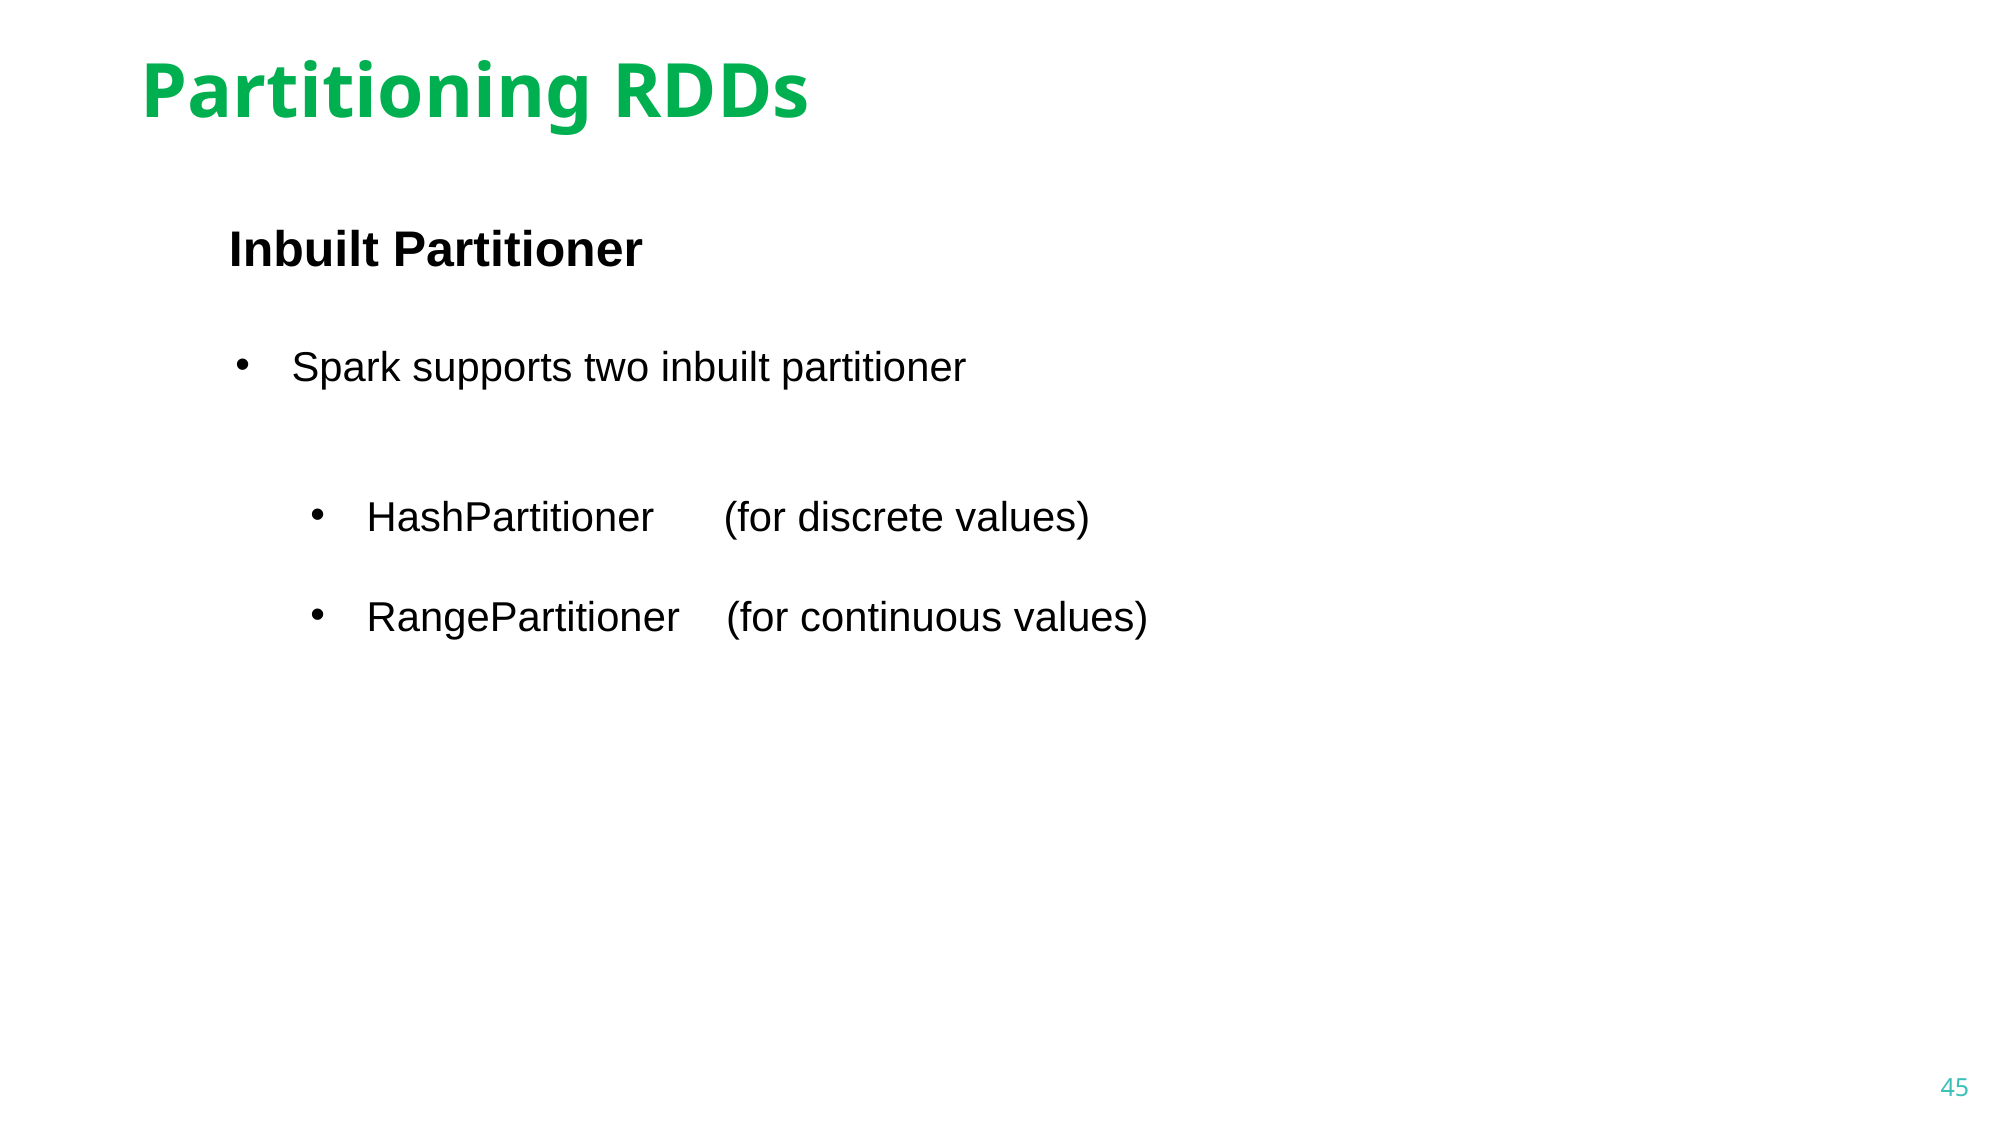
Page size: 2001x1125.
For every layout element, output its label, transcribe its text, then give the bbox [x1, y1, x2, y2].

text_box Spark supports two inbuilt partitioner HashPartitioner (for discrete values) RangePartitioner (for continuous values) [220, 332, 1756, 647]
title Partitioning RDDs [125, 26, 1851, 148]
text_box Inbuilt Partitioner [214, 209, 659, 285]
slide_number 45 [1864, 1056, 1985, 1125]
